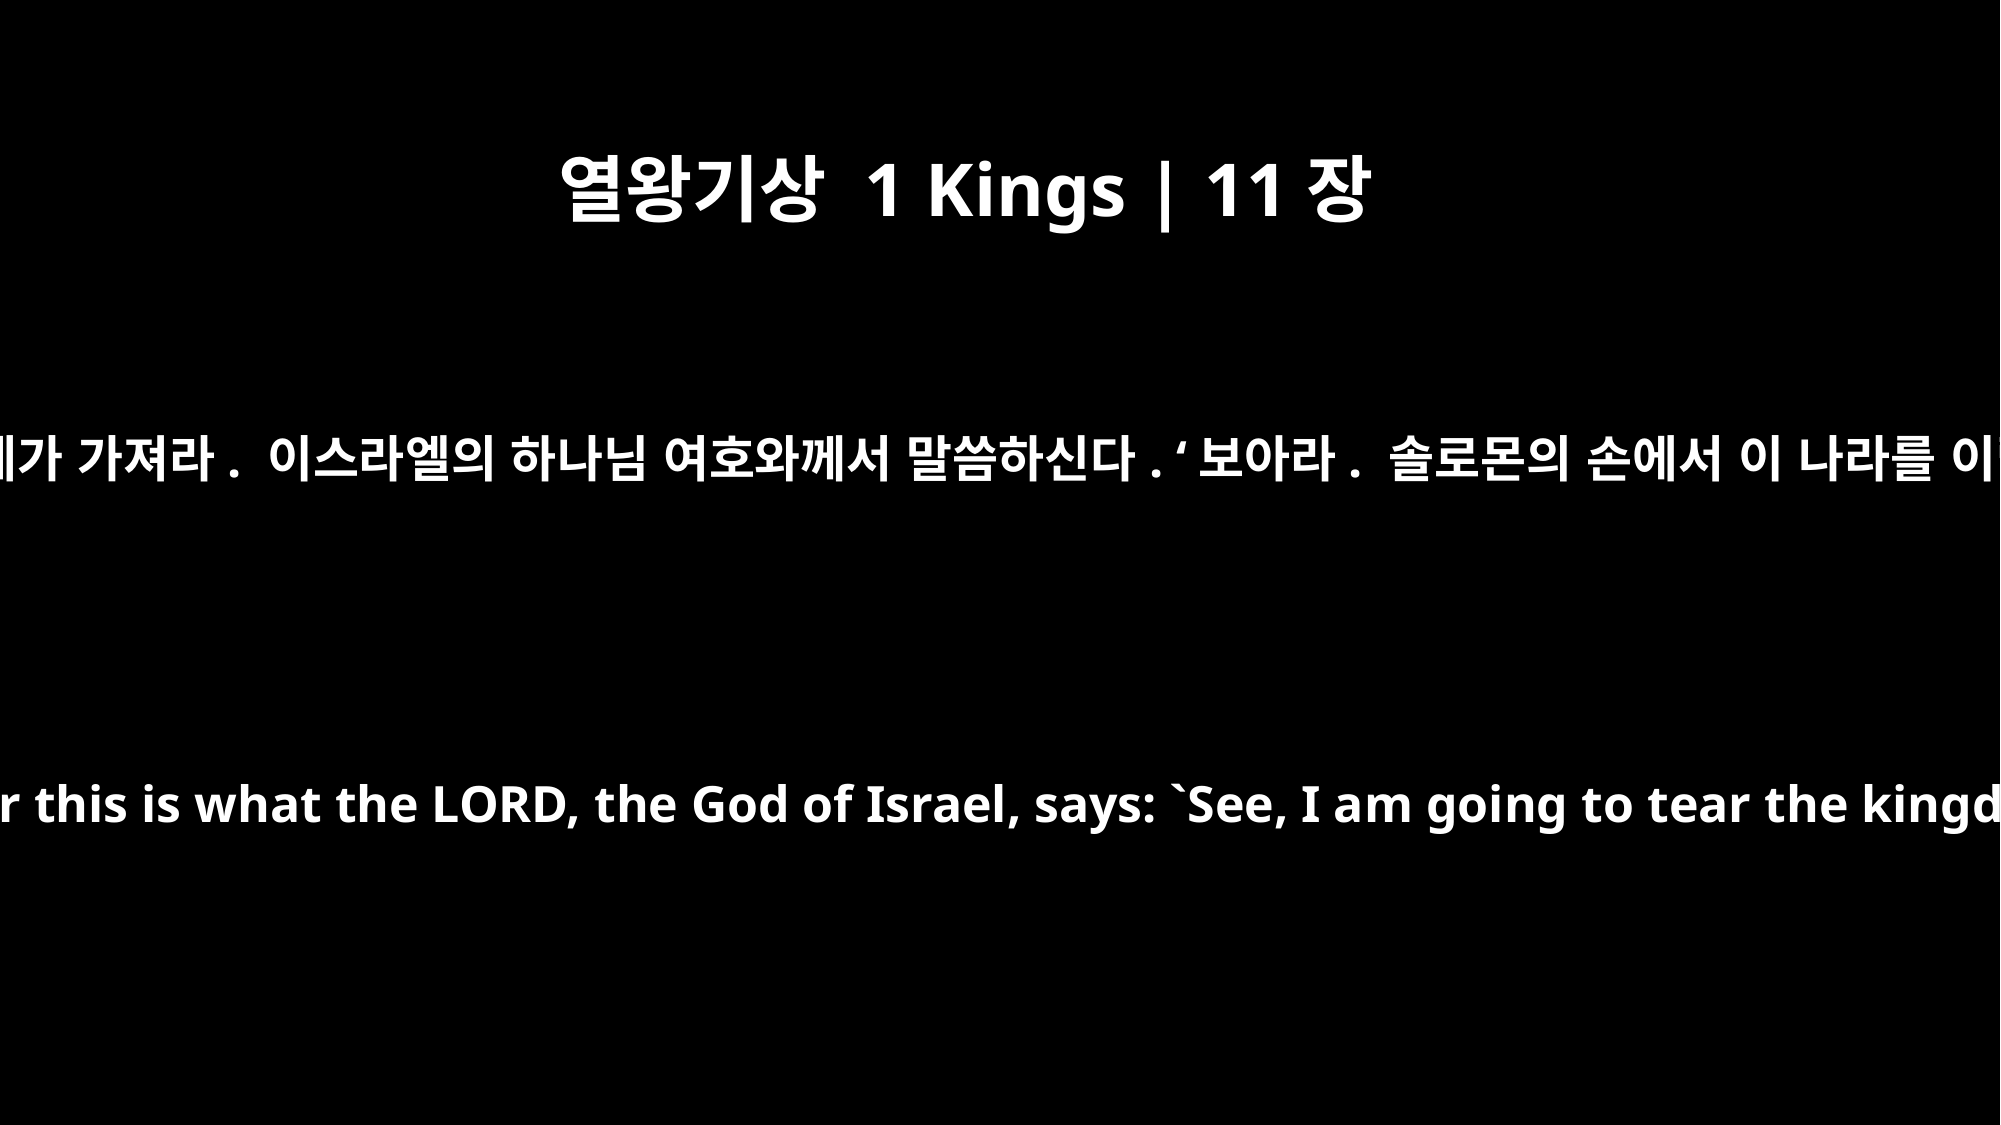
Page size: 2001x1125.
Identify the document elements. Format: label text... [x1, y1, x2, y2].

text_box 31 여로보암에게 말했습니다. “열 조각은 네가 가져라. 이스라엘의 하나님 여호와께서 말씀하신다. ‘보아라. 솔로몬의 손에서 이 나라를 이렇게 찢어 내 네게 열 지파를 주겠다. [0, 359, 2000, 495]
text_box Then he said to Jeroboam, "Take ten pieces for yourself, for this is what the LORD, the God of Israel, says: `See, I am going to tear the kingdom out of Solomon's hand and give you ten tribes. [0, 764, 2000, 840]
text_box 열왕기상 1 Kings | 11장 [543, 136, 1389, 239]
